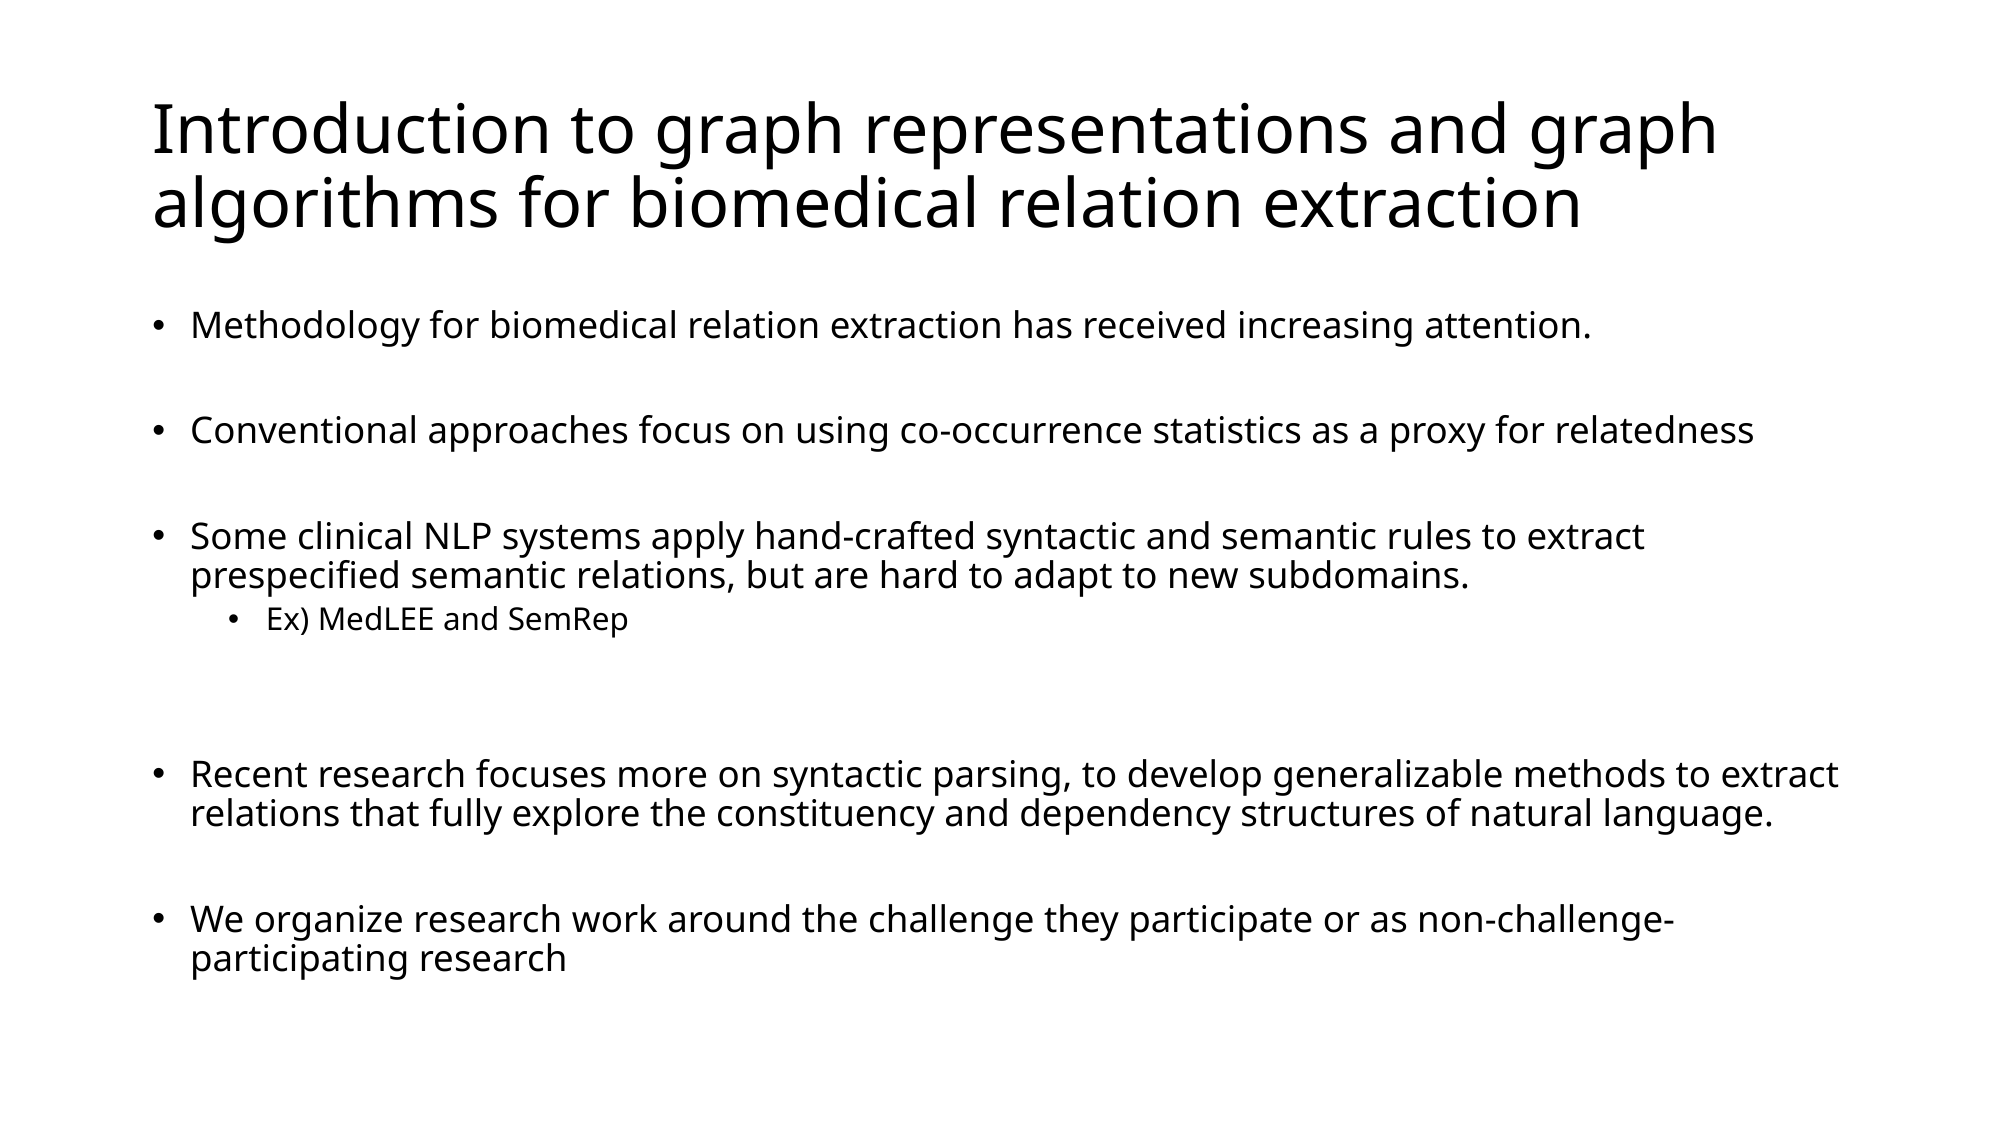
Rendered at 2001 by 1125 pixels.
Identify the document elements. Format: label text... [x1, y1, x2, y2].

list Methodology for biomedical relation extraction has received increasing attention. Conventional approaches focus on using co-occurrence statistics as a proxy for relatedness Some clinical NLP systems apply hand-crafted syntactic and semantic rules to extract prespecified semantic relations, but are hard to adapt to new subdomains. Ex) MedLEE and SemRep Recent research focuses more on syntactic parsing, to develop generalizable methods to extract relations that fully explore the constituency and dependency structures of natural language. We organize research work around the challenge they participate or as non-challenge-participating research [137, 299, 1863, 1014]
title Introduction to graph representations and graph algorithms for biomedical relation extraction [137, 59, 1863, 278]
